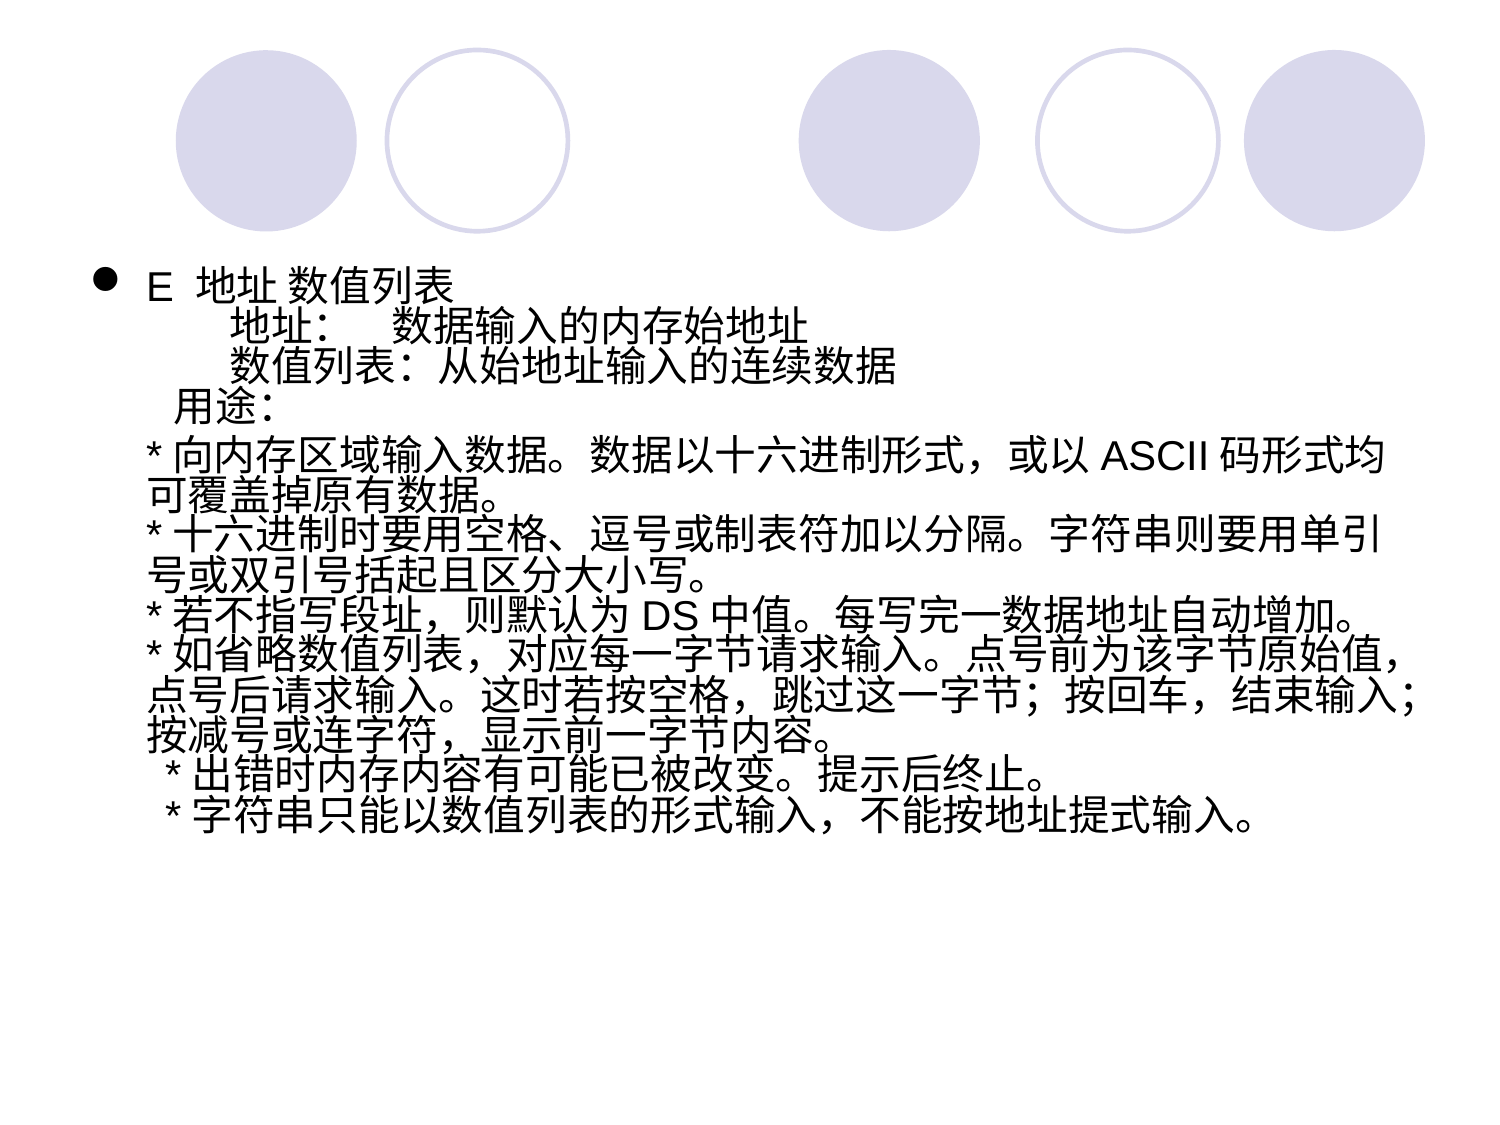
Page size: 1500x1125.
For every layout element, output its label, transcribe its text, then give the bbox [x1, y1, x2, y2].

list E 地址 数值列表 地址： 数据输入的内存始地址 数值列表：从始地址输入的连续数据 用途： *向内存区域输入数据。数据以十六进制形式，或以ASCII码形式均可覆盖掉原有数据。 *十六进制时要用空格、逗号或制表符加以分隔。字符串则要用单引号或双引号括起且区分大小写。 *若不指写段址，则默认为DS中值。每写完一数据地址自动增加。 *如省略数值列表，对应每一字节请求输入。点号前为该字节原始值，点号后请求输入。这时若按空格，跳过这一字节；按回车，结束输入；按减号或连字符，显示前一字节内容。 *出错时内存内容有可能已被改变。提示后终止。 *字符串只能以数值列表的形式输入，不能按地址提式输入。 [74, 262, 1426, 1006]
